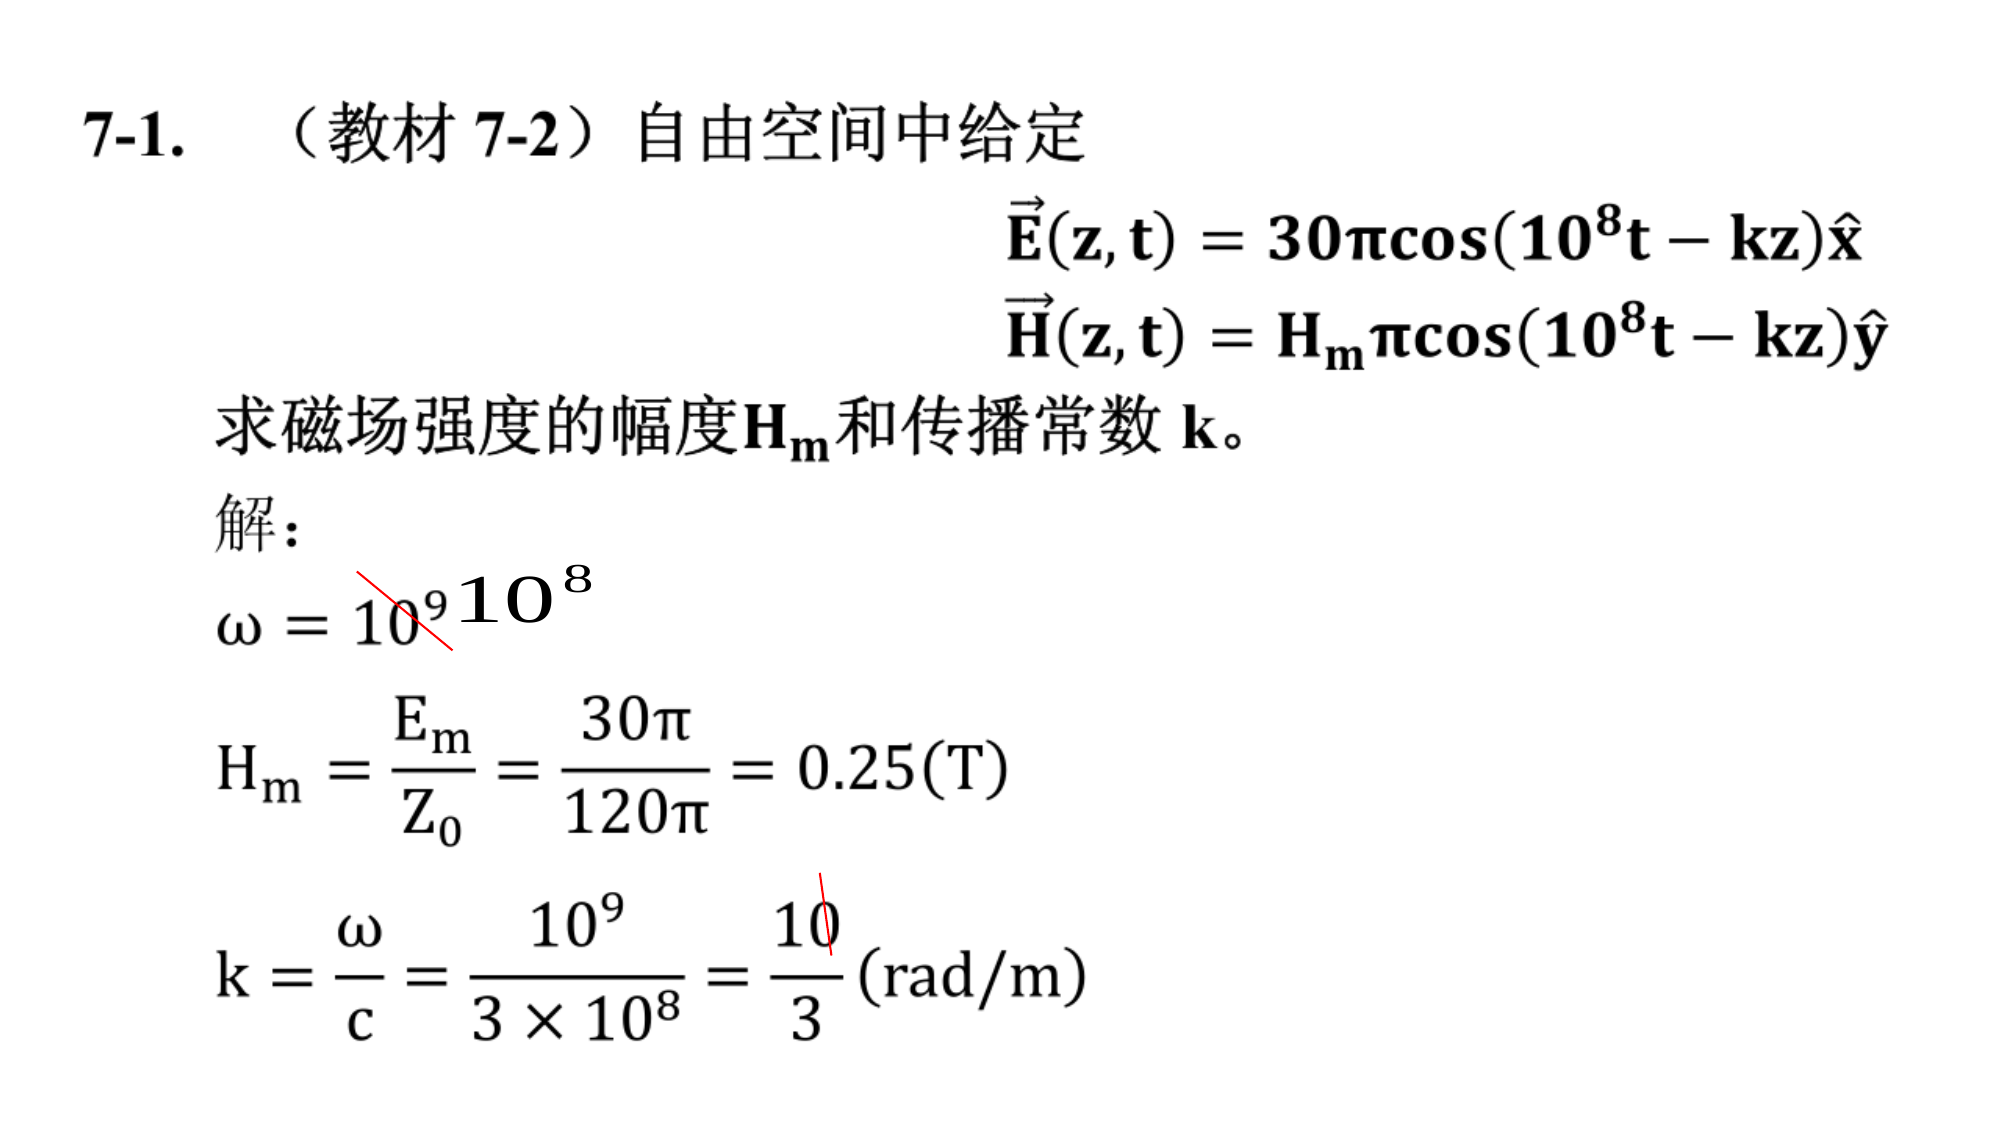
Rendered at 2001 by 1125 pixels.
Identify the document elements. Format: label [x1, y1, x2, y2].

picture [46, 51, 1954, 1074]
text_box [819, 872, 832, 956]
text_box [356, 571, 453, 651]
